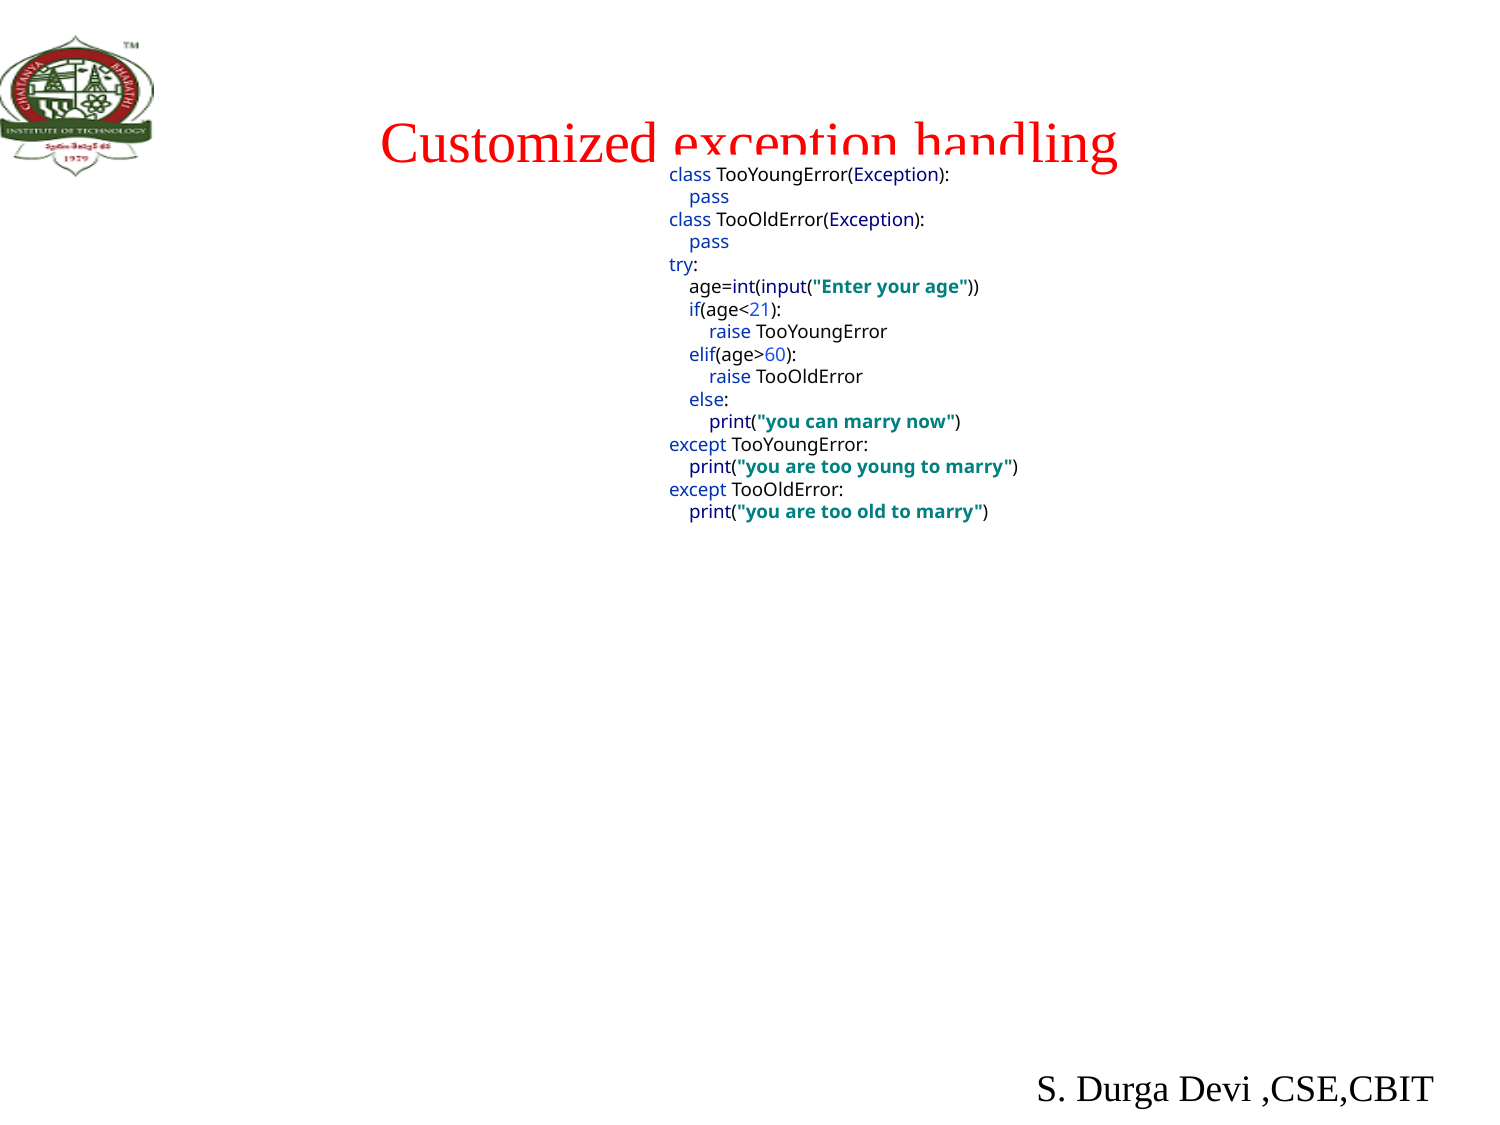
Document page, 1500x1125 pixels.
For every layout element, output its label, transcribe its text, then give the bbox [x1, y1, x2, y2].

title Customized exception handling [75, 45, 1425, 233]
picture [0, 34, 154, 178]
text_box S. Durga Devi ,CSE,CBIT [1021, 1057, 1471, 1117]
text_box class TooYoungError(Exception): pass class TooOldError(Exception): pass try: age=int(input("Enter your age")) if(age<21): raise TooYoungError elif(age>60): raise TooOldError else: print("you can marry now") except TooYoungError: print("you are too young to marry") except TooOldError: print("you are too old to marry") [654, 154, 1034, 530]
